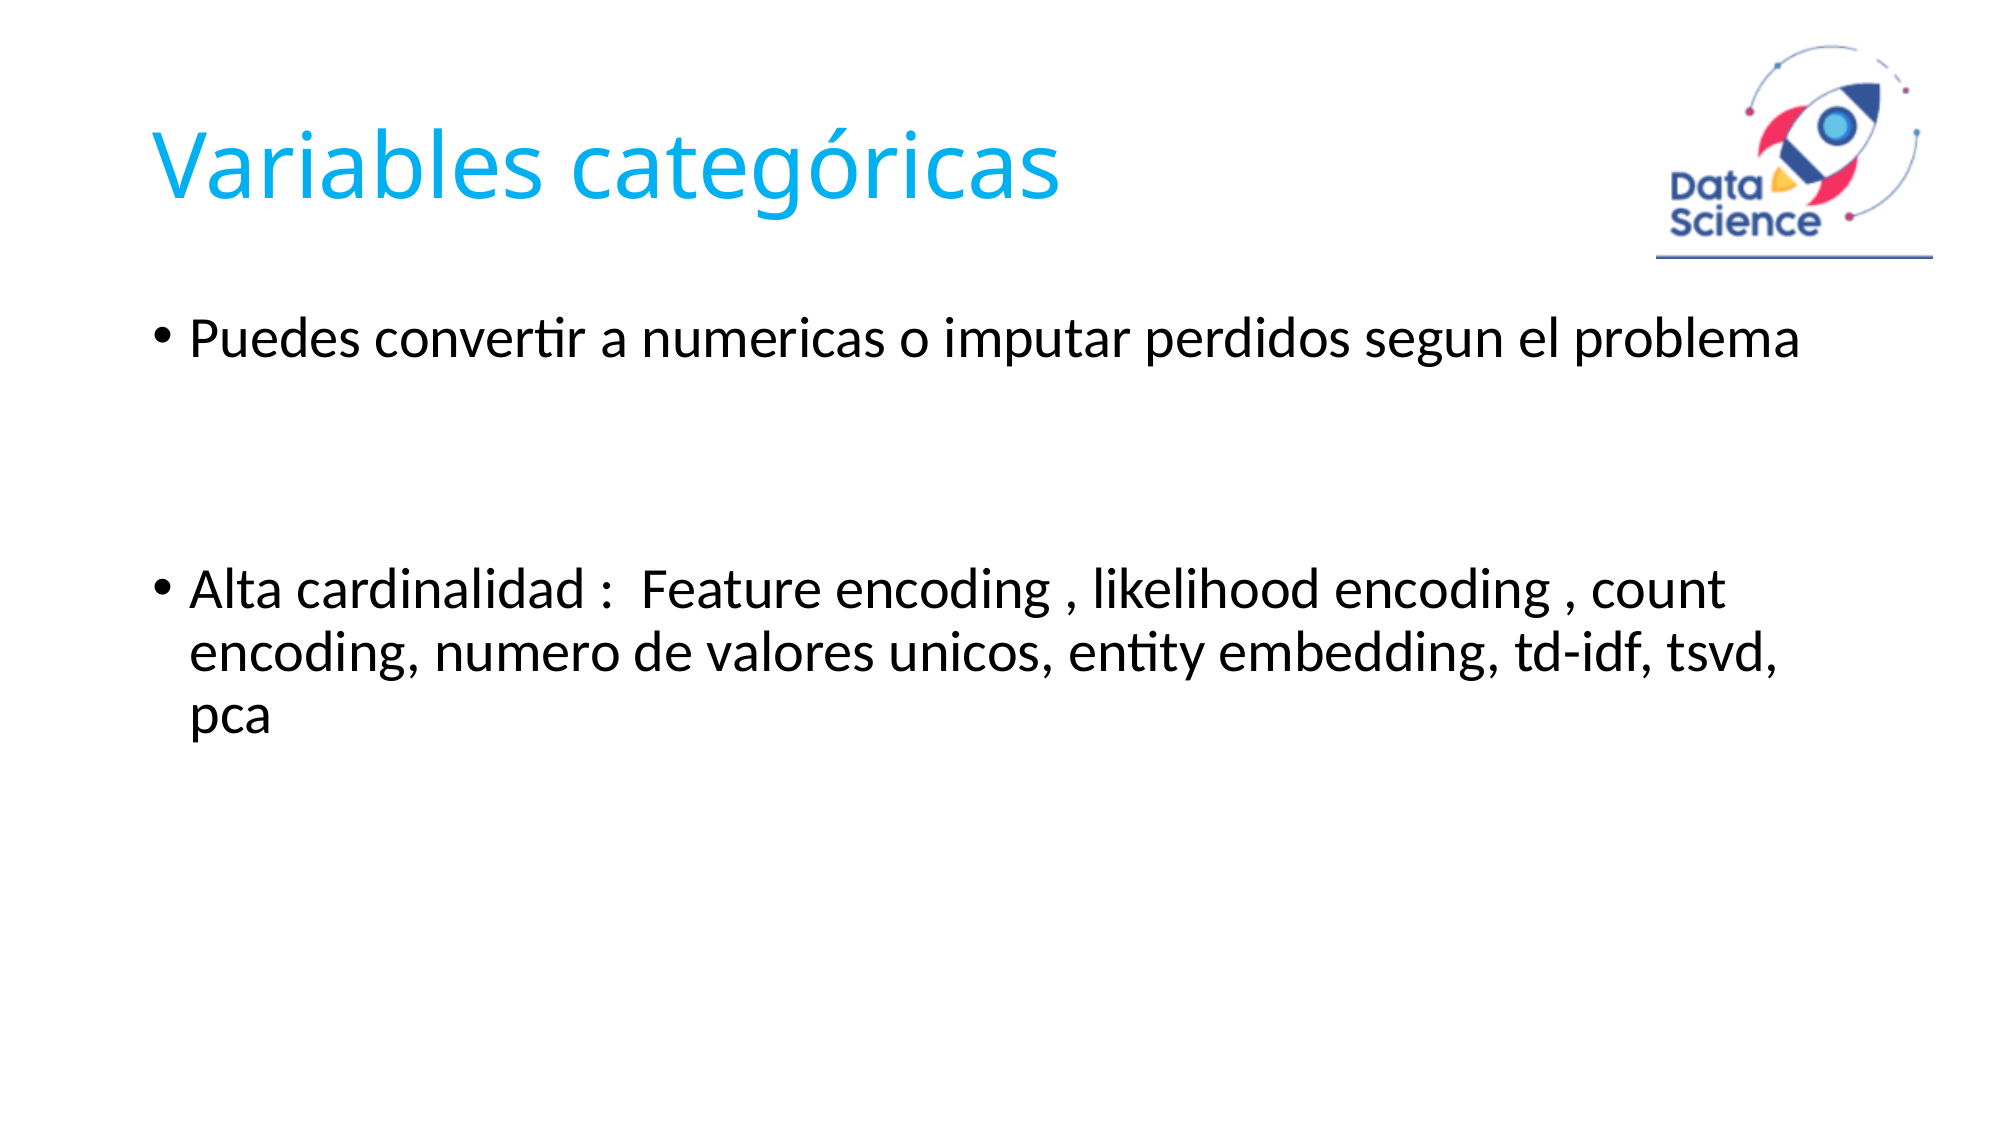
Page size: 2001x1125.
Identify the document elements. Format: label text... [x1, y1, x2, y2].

picture [1655, 20, 1933, 259]
list Puedes convertir a numericas o imputar perdidos segun el problema Alta cardinalidad : Feature encoding , likelihood encoding , count encoding, numero de valores unicos, entity embedding, td-idf, tsvd, pca [137, 299, 1863, 1014]
title Variables categóricas [137, 59, 1863, 278]
